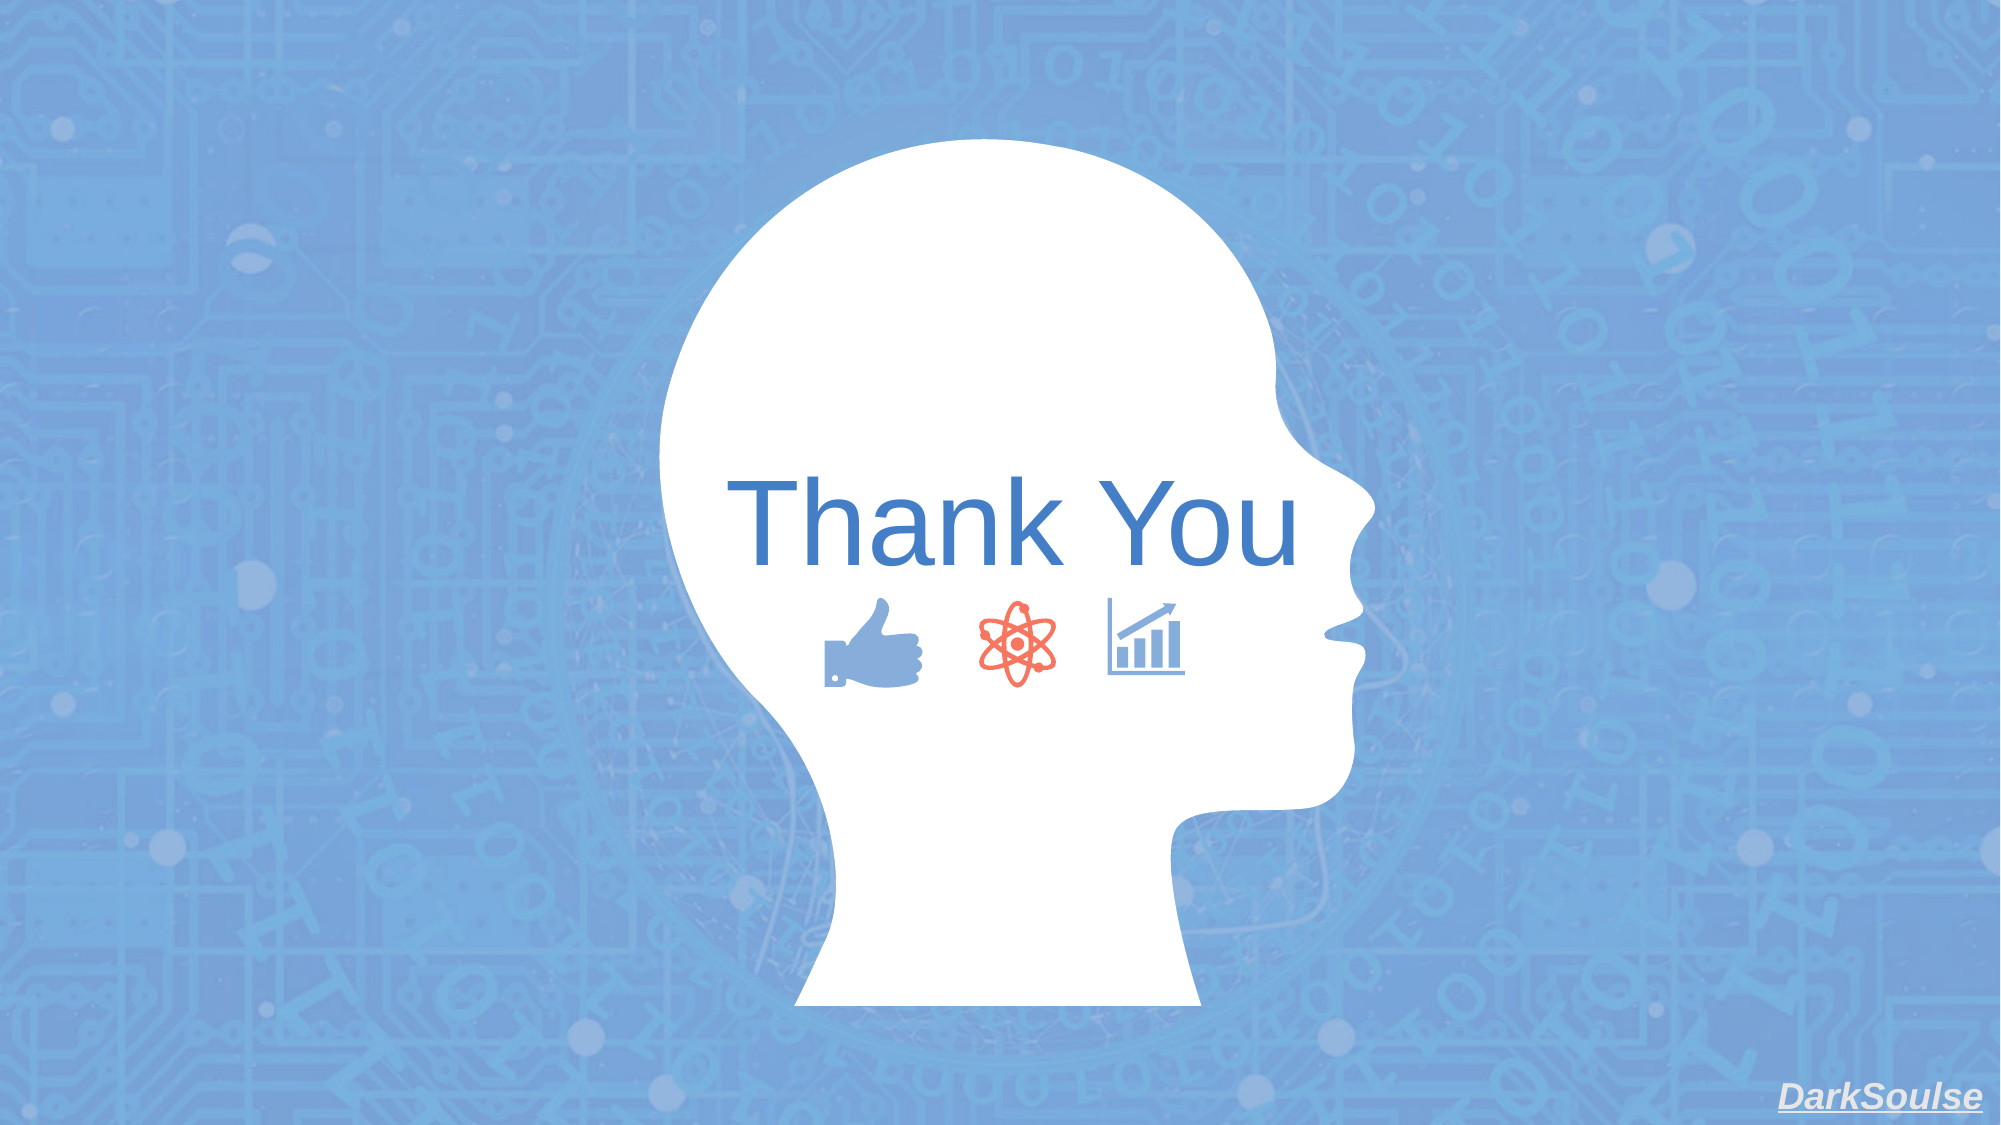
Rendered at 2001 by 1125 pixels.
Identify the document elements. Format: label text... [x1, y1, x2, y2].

picture [0, 0, 2001, 1125]
text_box [1106, 597, 1186, 676]
text_box [823, 596, 924, 689]
text_box DarkSoulse [1762, 1064, 1999, 1125]
text_box [978, 599, 1057, 689]
text_box Thank You [659, 435, 1370, 597]
